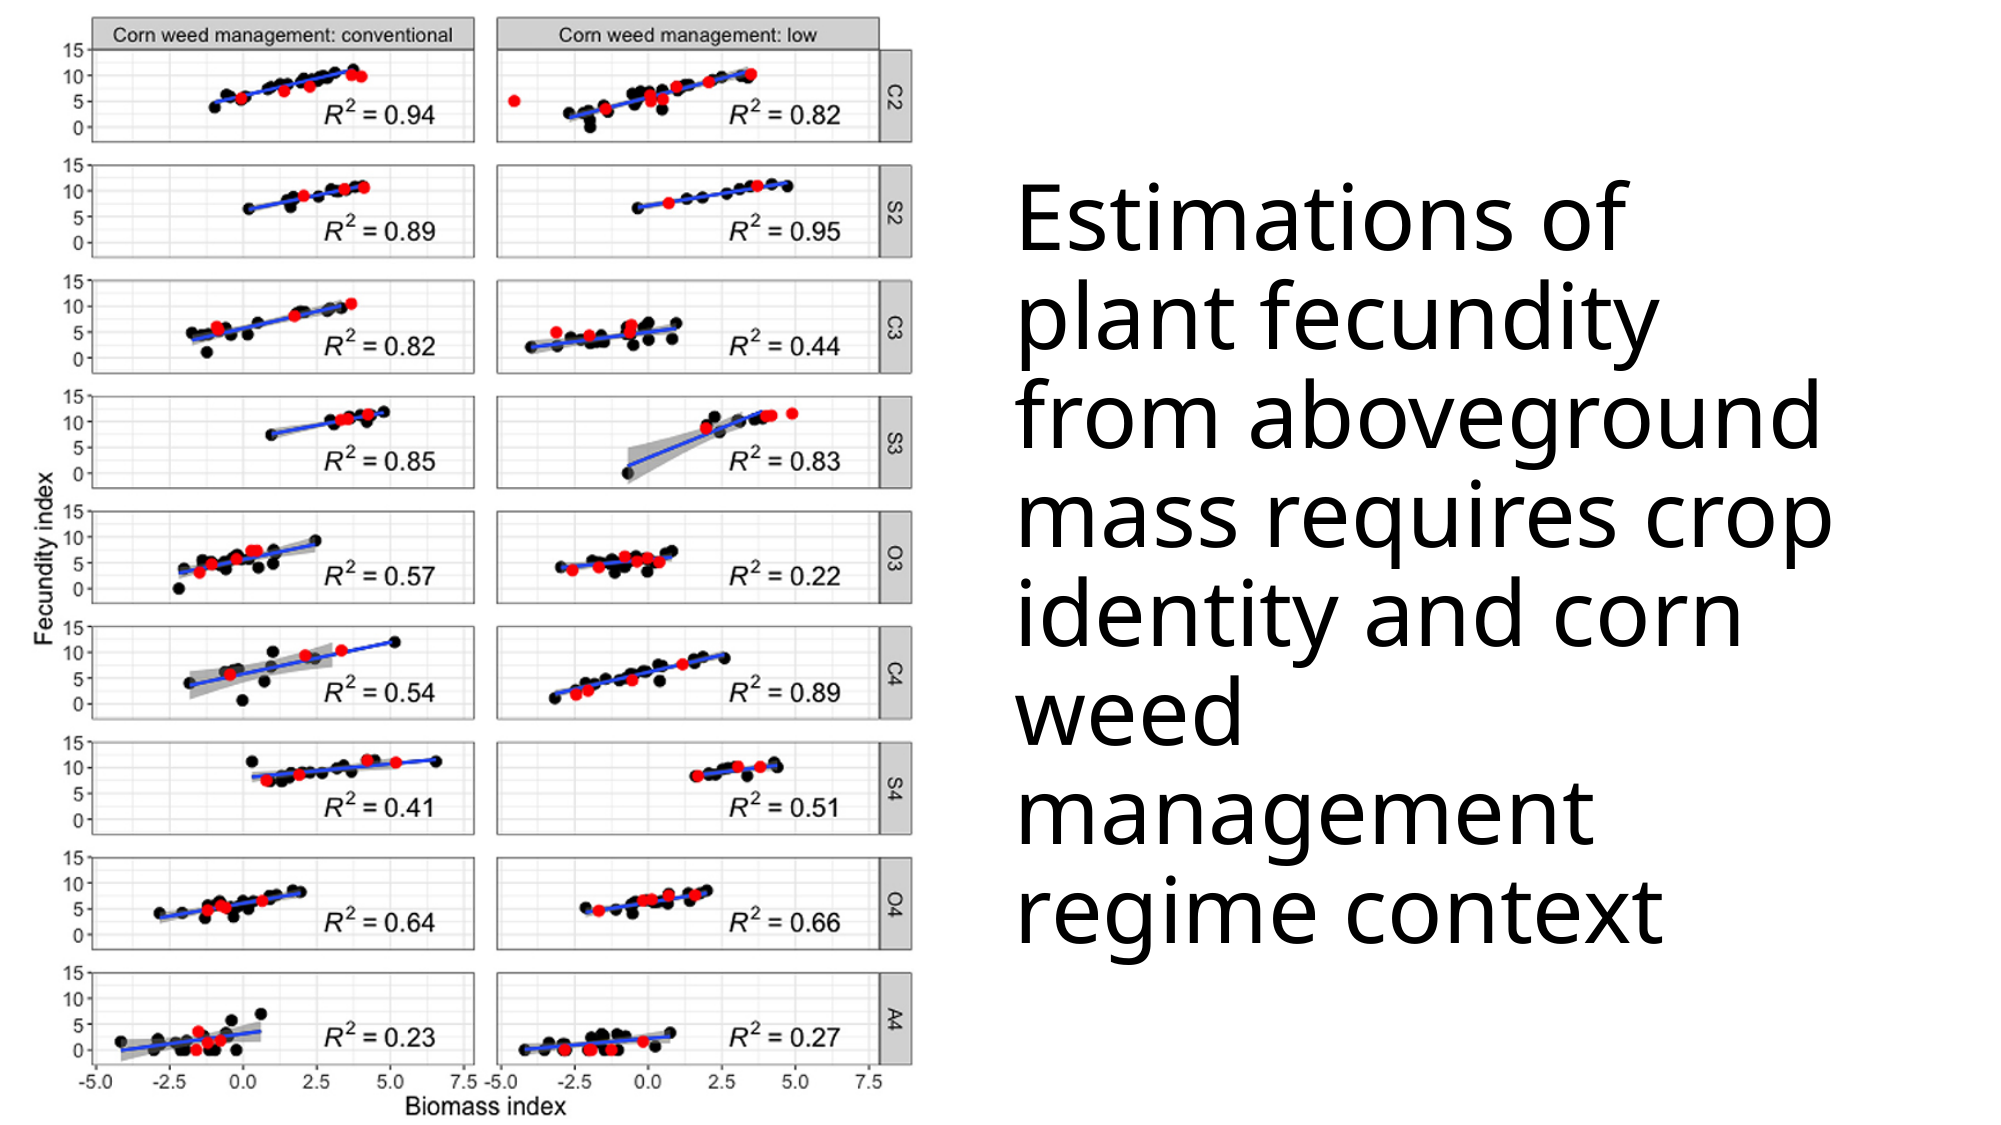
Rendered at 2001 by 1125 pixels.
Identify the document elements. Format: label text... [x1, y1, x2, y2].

picture [31, 14, 916, 1120]
title Estimations of plant fecundity from aboveground mass requires crop identity and corn weed management regime context [999, 201, 1863, 933]
